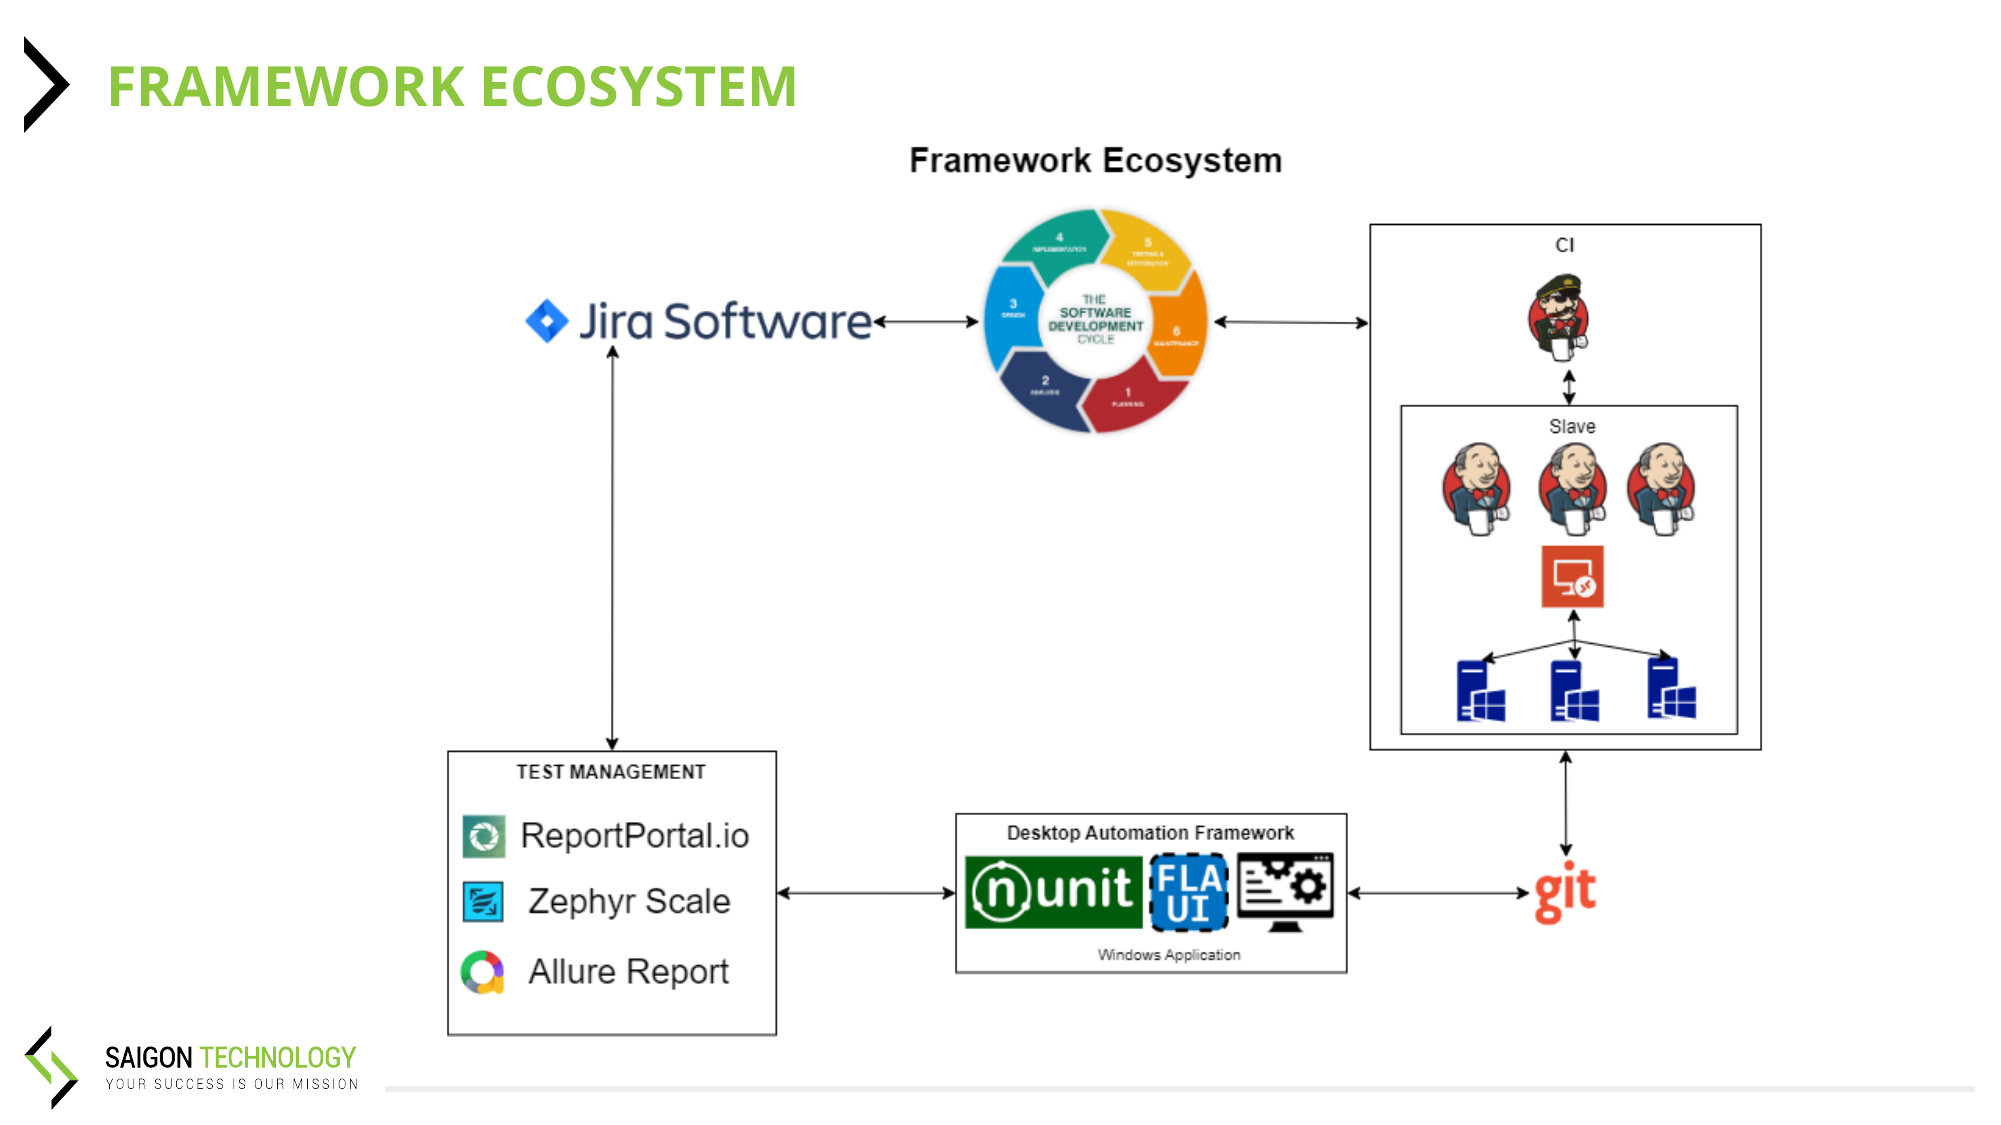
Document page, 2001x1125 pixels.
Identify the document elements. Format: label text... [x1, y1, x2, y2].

picture [24, 36, 70, 134]
text_box FRAMEWORK ECOSYSTEM [85, 30, 1319, 138]
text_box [24, 1025, 1976, 1110]
picture [384, 138, 1920, 1077]
